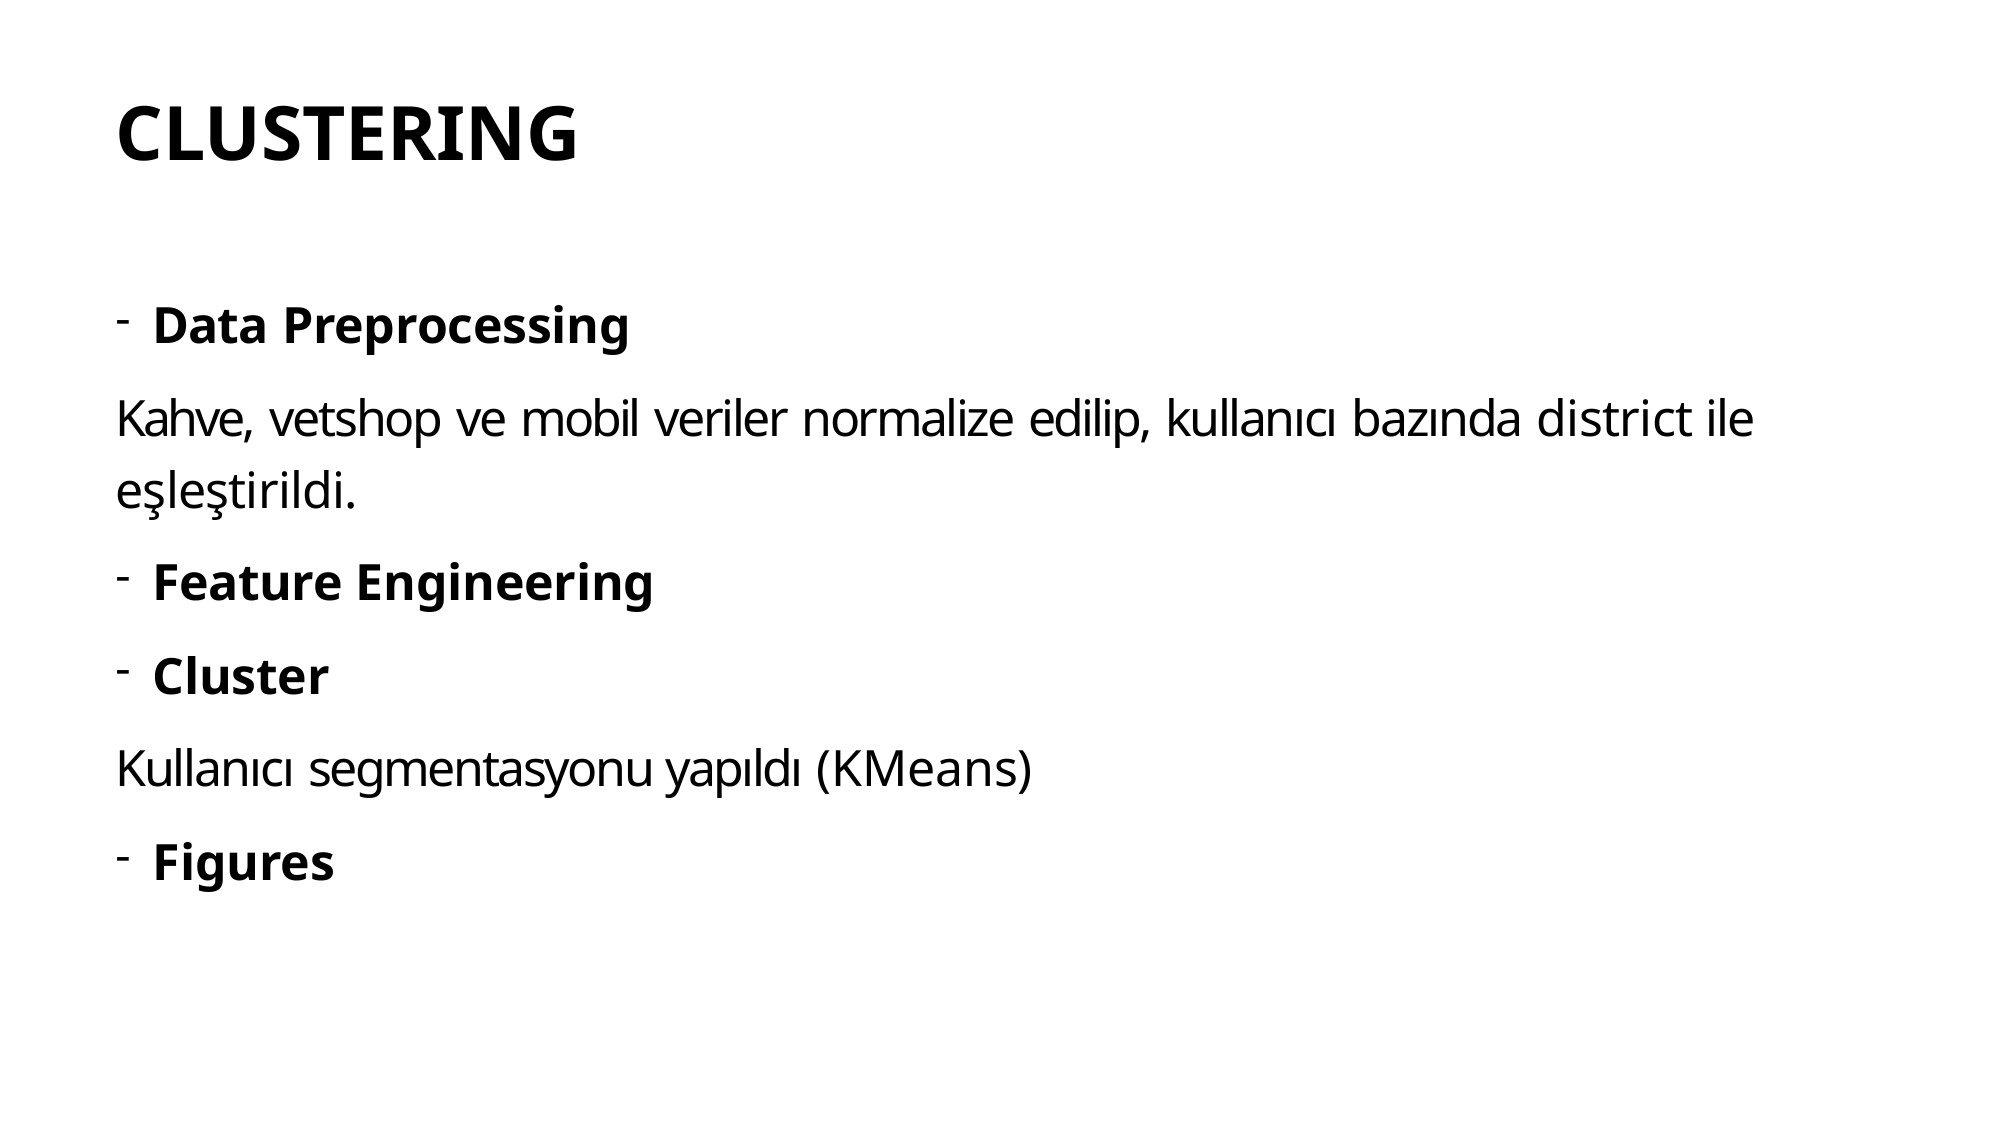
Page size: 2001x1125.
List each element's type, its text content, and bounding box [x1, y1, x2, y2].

text_box Data Preprocessing Kahve, vetshop ve mobil veriler normalize edilip, kullanıcı bazında district ile eşleştirildi. Feature Engineering Cluster Kullanıcı segmentasyonu yapıldı (KMeans) Figures [113, 259, 1783, 891]
title CLUSTERING [113, 83, 1073, 259]
